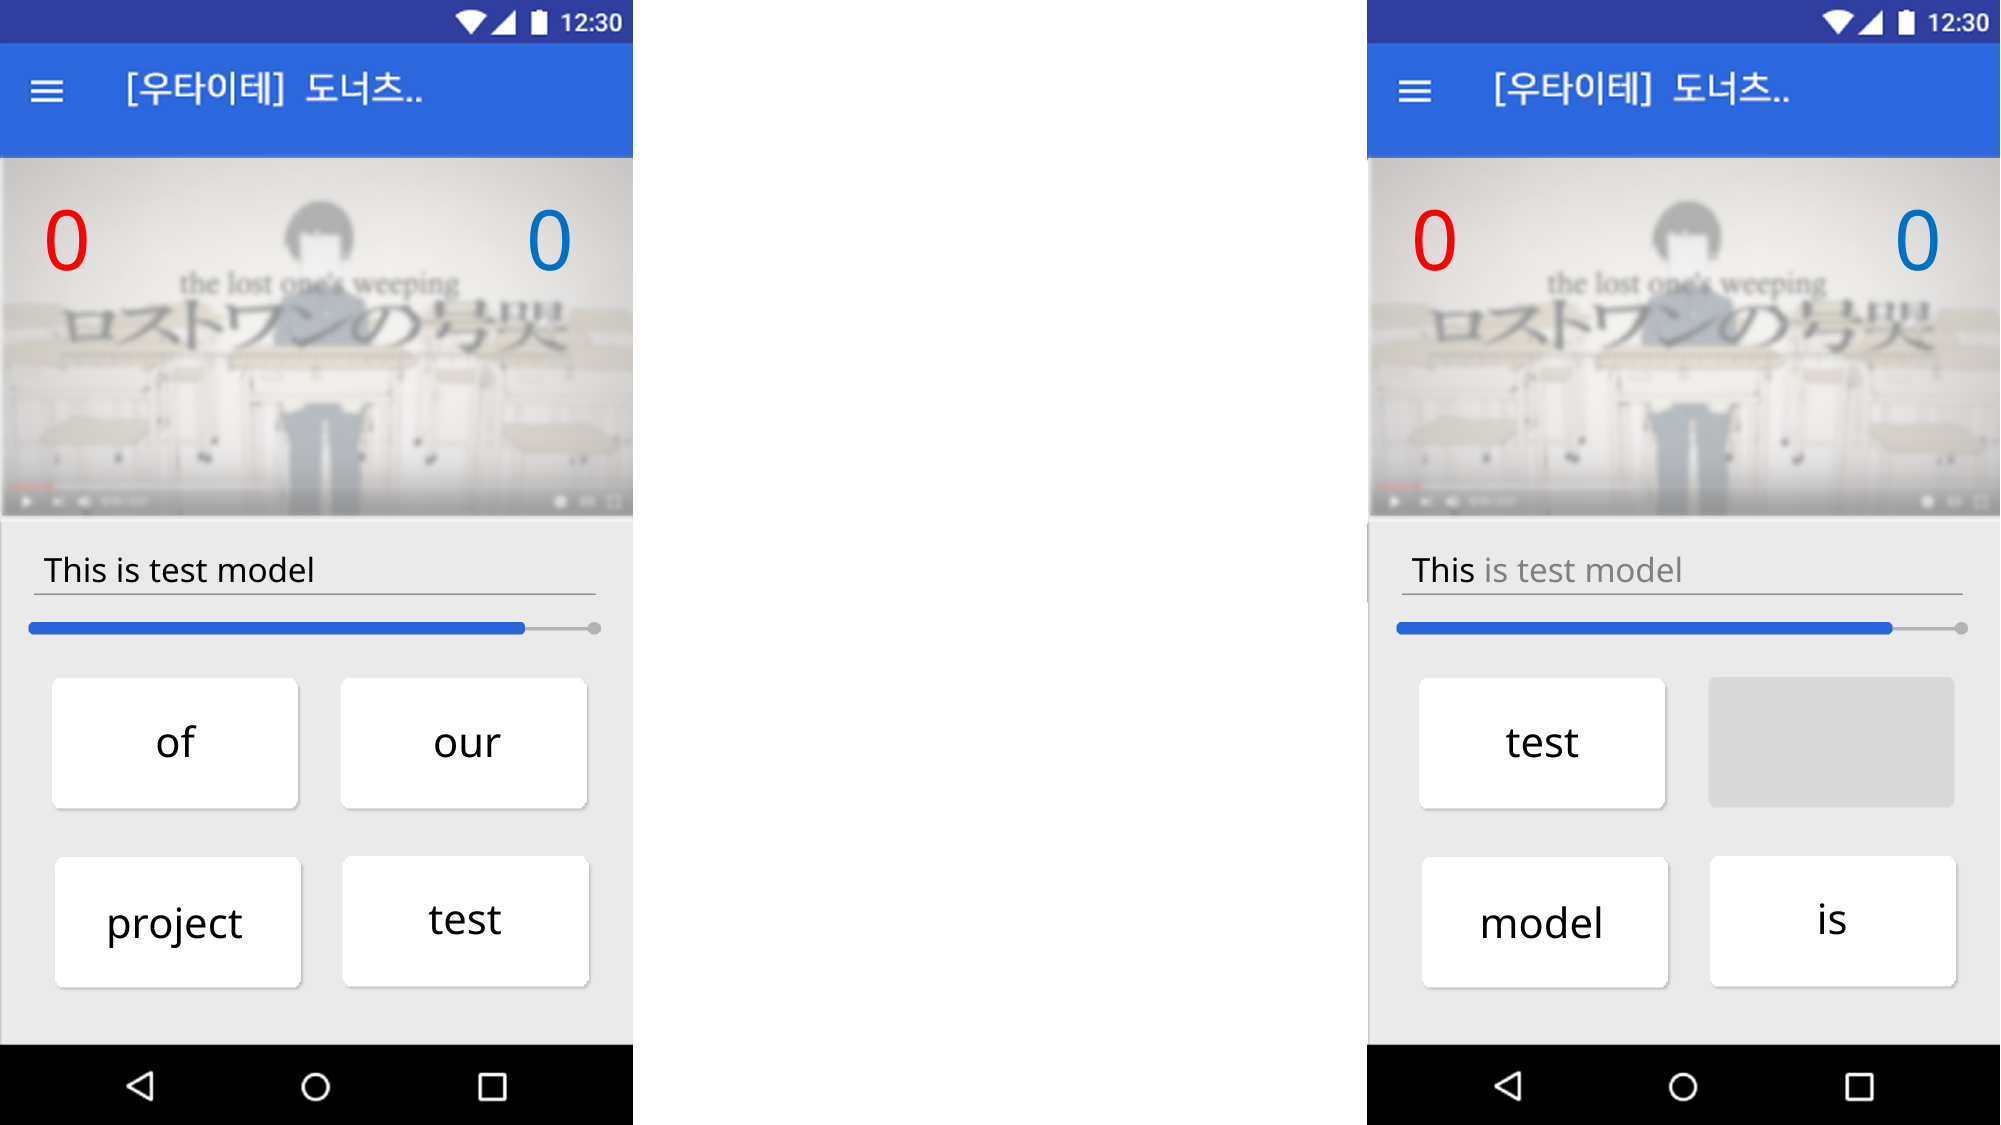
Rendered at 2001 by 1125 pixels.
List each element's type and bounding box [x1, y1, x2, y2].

picture [330, 668, 596, 819]
picture [41, 668, 307, 819]
picture [44, 847, 310, 998]
text_box [0, 0, 633, 1125]
picture [332, 846, 598, 997]
text_box [1367, 0, 2000, 1125]
